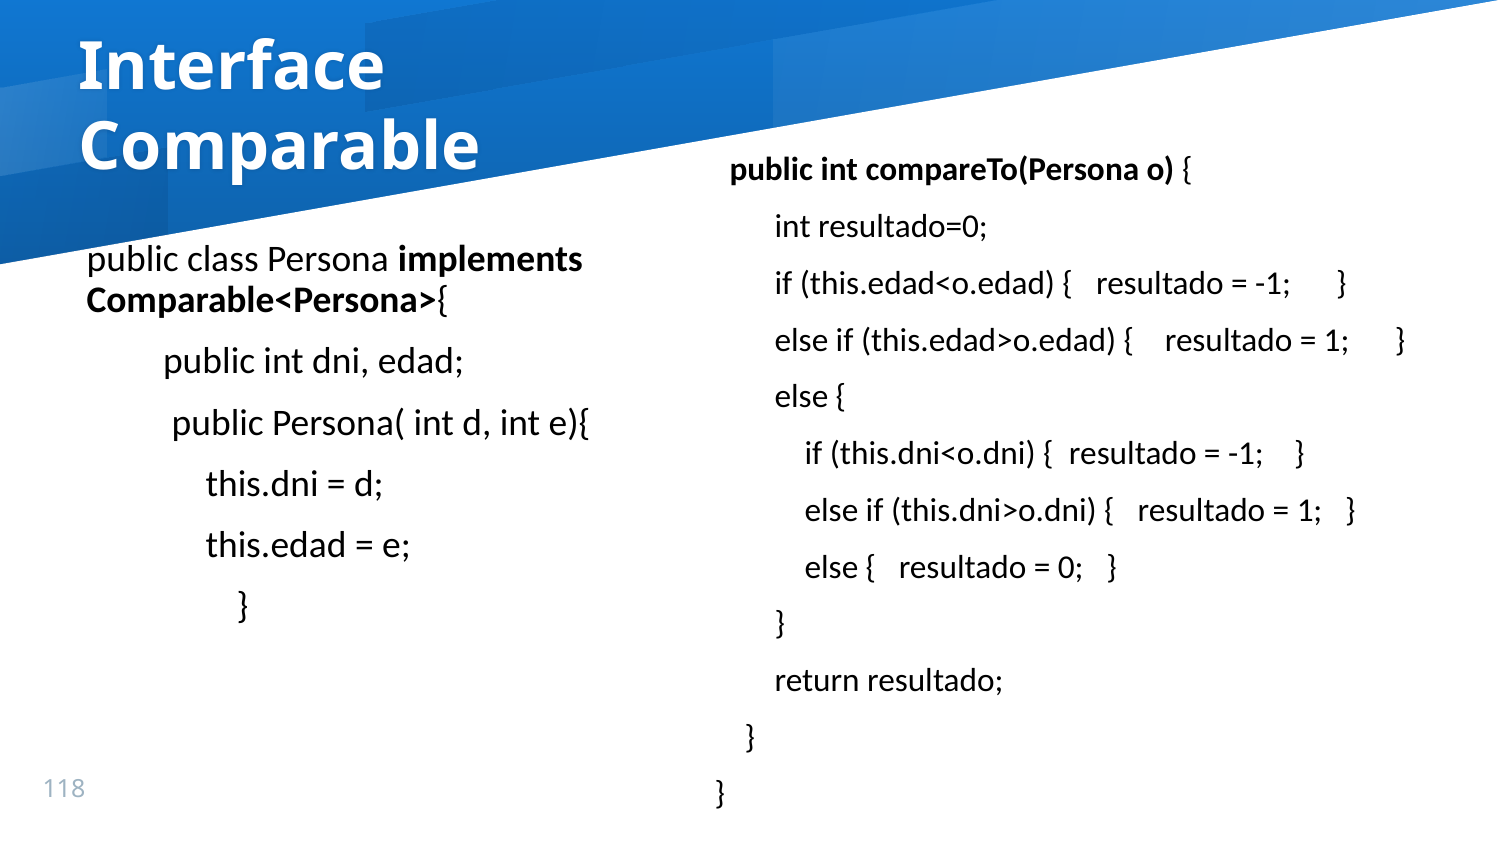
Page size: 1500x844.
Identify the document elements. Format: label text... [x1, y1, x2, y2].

slide_number ‹#› [42, 766, 122, 807]
text_box public class Persona implements Comparable<Persona>{ public int dni, edad; public Persona( int d, int e){ this.dni = d; this.edad = e; } [42, 224, 621, 760]
title Interface Comparable [78, 21, 1136, 184]
text_box public int compareTo(Persona o) { int resultado=0; if (this.edad<o.edad) { resultado = -1; } else if (this.edad>o.edad) { resultado = 1; } else { if (this.dni<o.dni) { resultado = -1; } else if (this.dni>o.dni) { resultado = 1; } else { resultado = 0; } } return resultado; } } [670, 137, 1467, 760]
